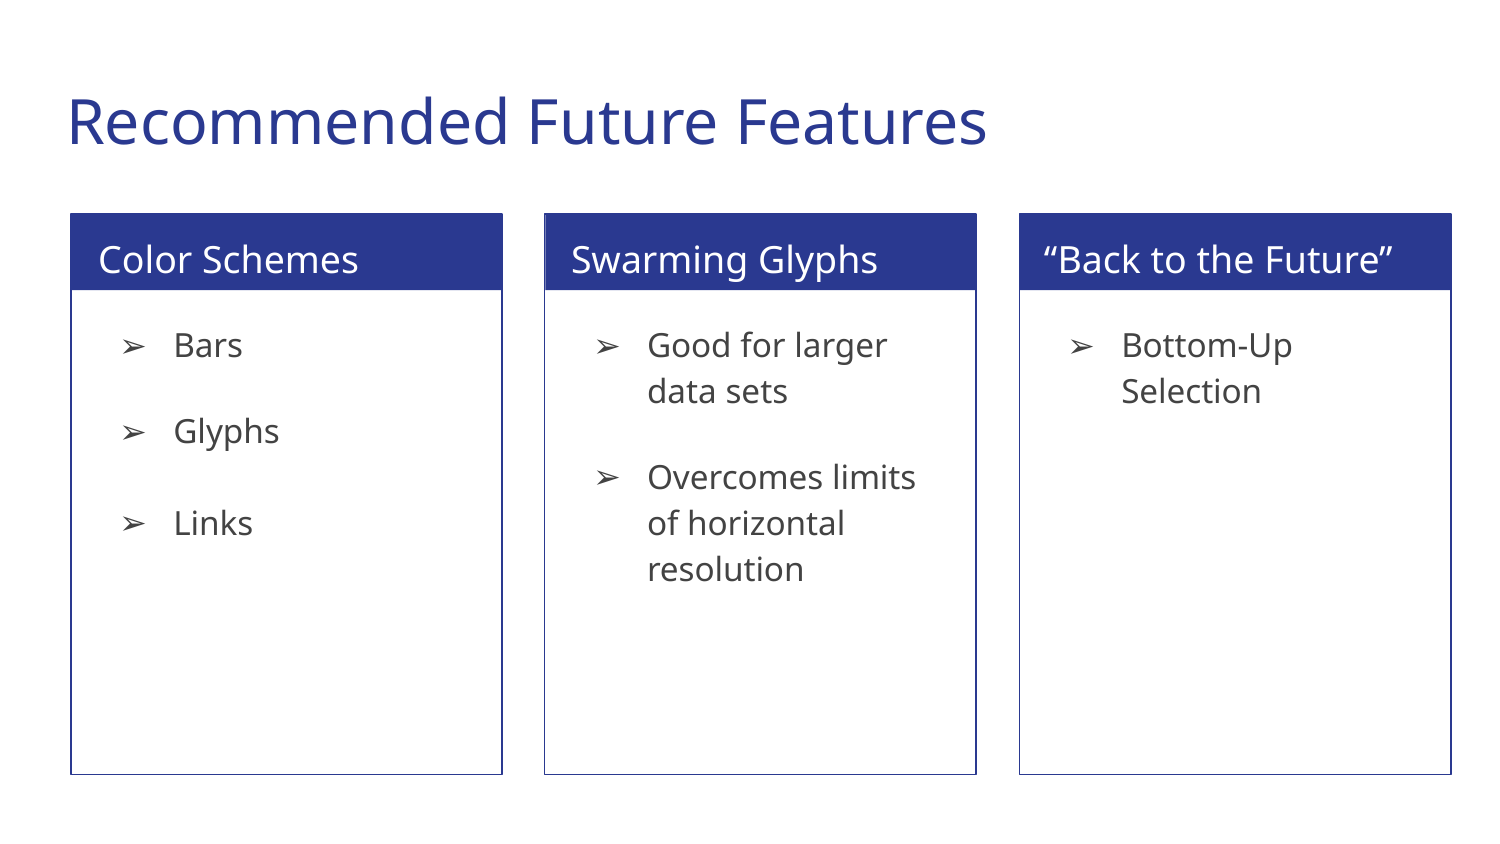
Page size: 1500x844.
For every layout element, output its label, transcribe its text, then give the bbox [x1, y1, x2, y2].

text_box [1018, 213, 1452, 775]
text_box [544, 213, 977, 775]
title Recommended Future Features [51, 67, 1449, 167]
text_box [70, 213, 503, 775]
